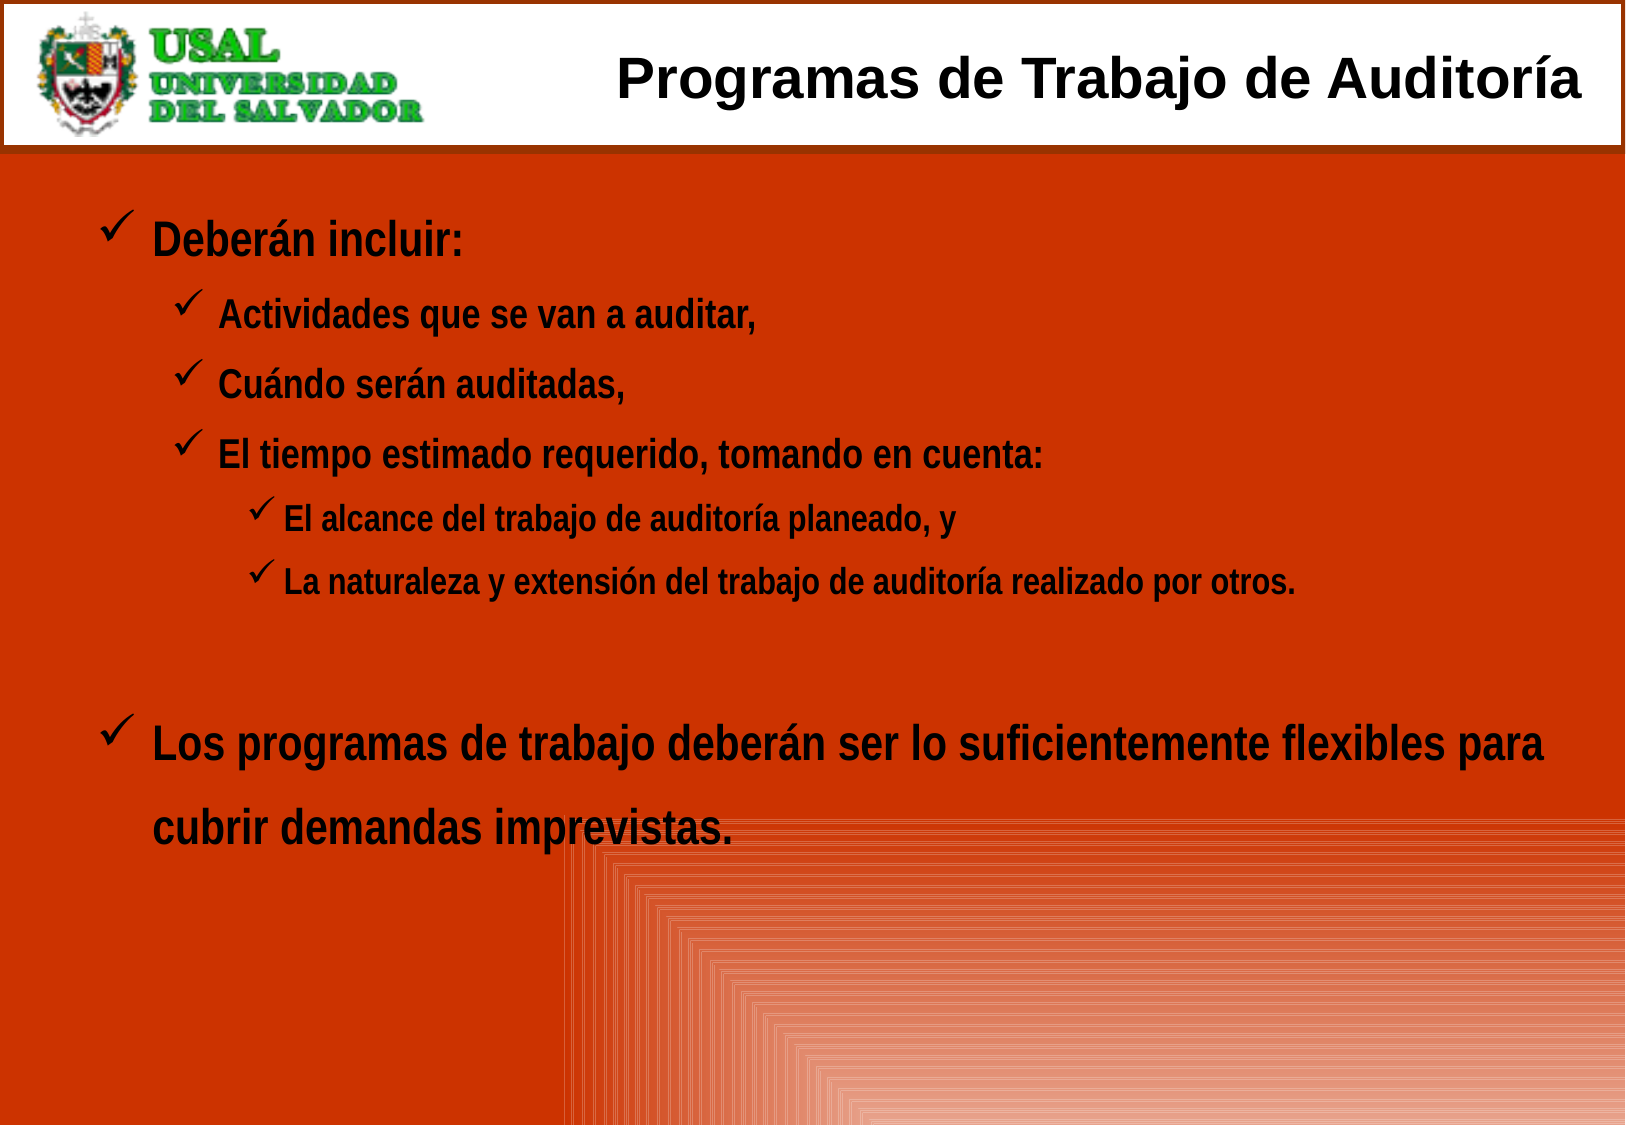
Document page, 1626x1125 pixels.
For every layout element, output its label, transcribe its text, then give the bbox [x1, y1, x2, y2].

picture [30, 10, 428, 137]
title Programas de Trabajo de Auditoría [510, 30, 1599, 119]
list Deberán incluir: Actividades que se van a auditar, Cuándo serán auditadas, El tiempo estimado requerido, tomando en cuenta: El alcance del trabajo de auditoría planeado, y La naturaleza y extensión del trabajo de auditoría realizado por otros. Los programas de trabajo deberán ser lo suficientemente flexibles para cubrir demandas imprevistas. [80, 174, 1585, 976]
